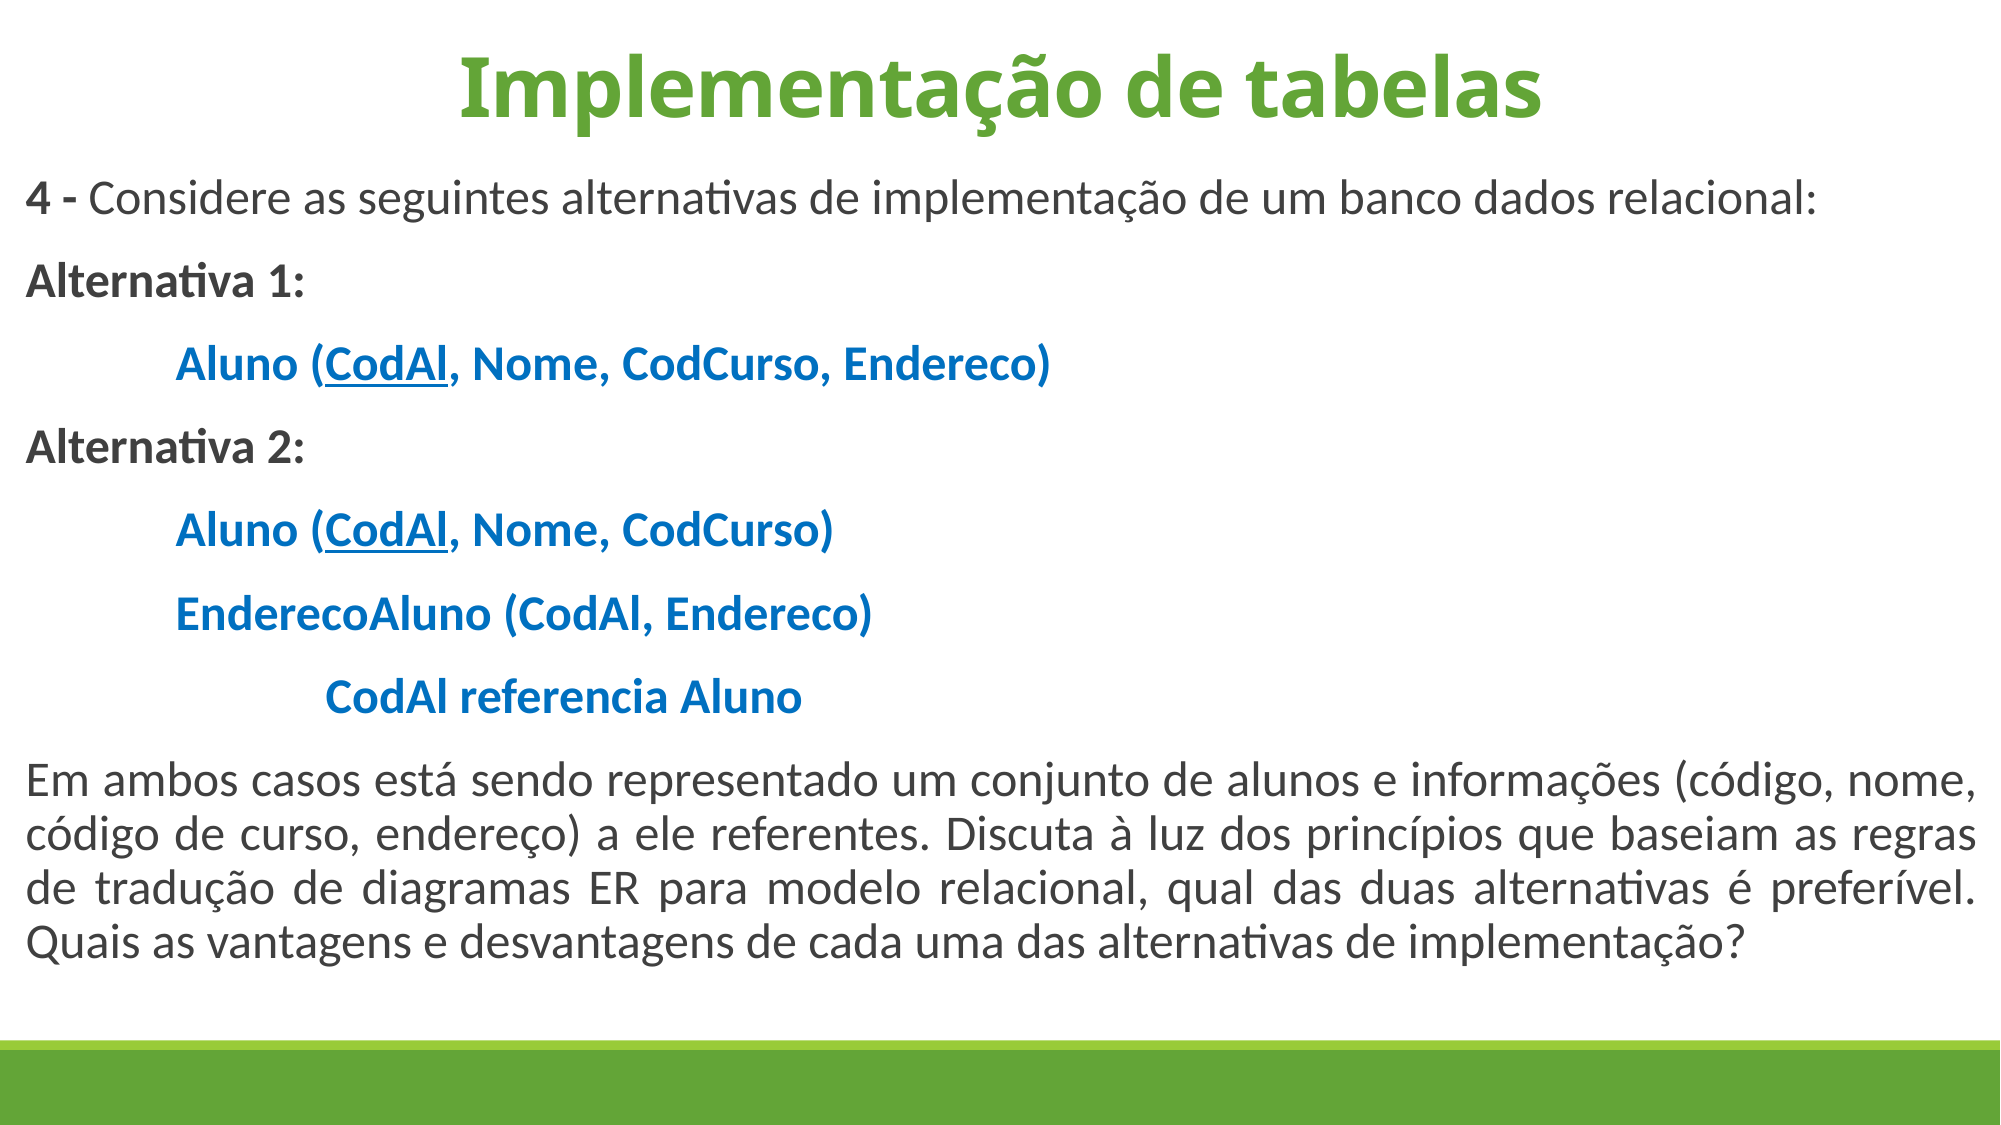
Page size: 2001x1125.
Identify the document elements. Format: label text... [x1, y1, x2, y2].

list 4 - Considere as seguintes alternativas de implementação de um banco dados relacional: Alternativa 1: Aluno (CodAl, Nome, CodCurso, Endereco) Alternativa 2: Aluno (CodAl, Nome, CodCurso) EnderecoAluno (CodAl, Endereco) CodAl referencia Aluno Em ambos casos está sendo representado um conjunto de alunos e informações (código, nome, código de curso, endereço) a ele referentes. Discuta à luz dos princípios que baseiam as regras de tradução de diagramas ER para modelo relacional, qual das duas alternativas é preferível. Quais as vantagens e desvantagens de cada uma das alternativas de implementação? [25, 163, 1979, 1100]
title Implementação de tabelas [25, 7, 1979, 142]
